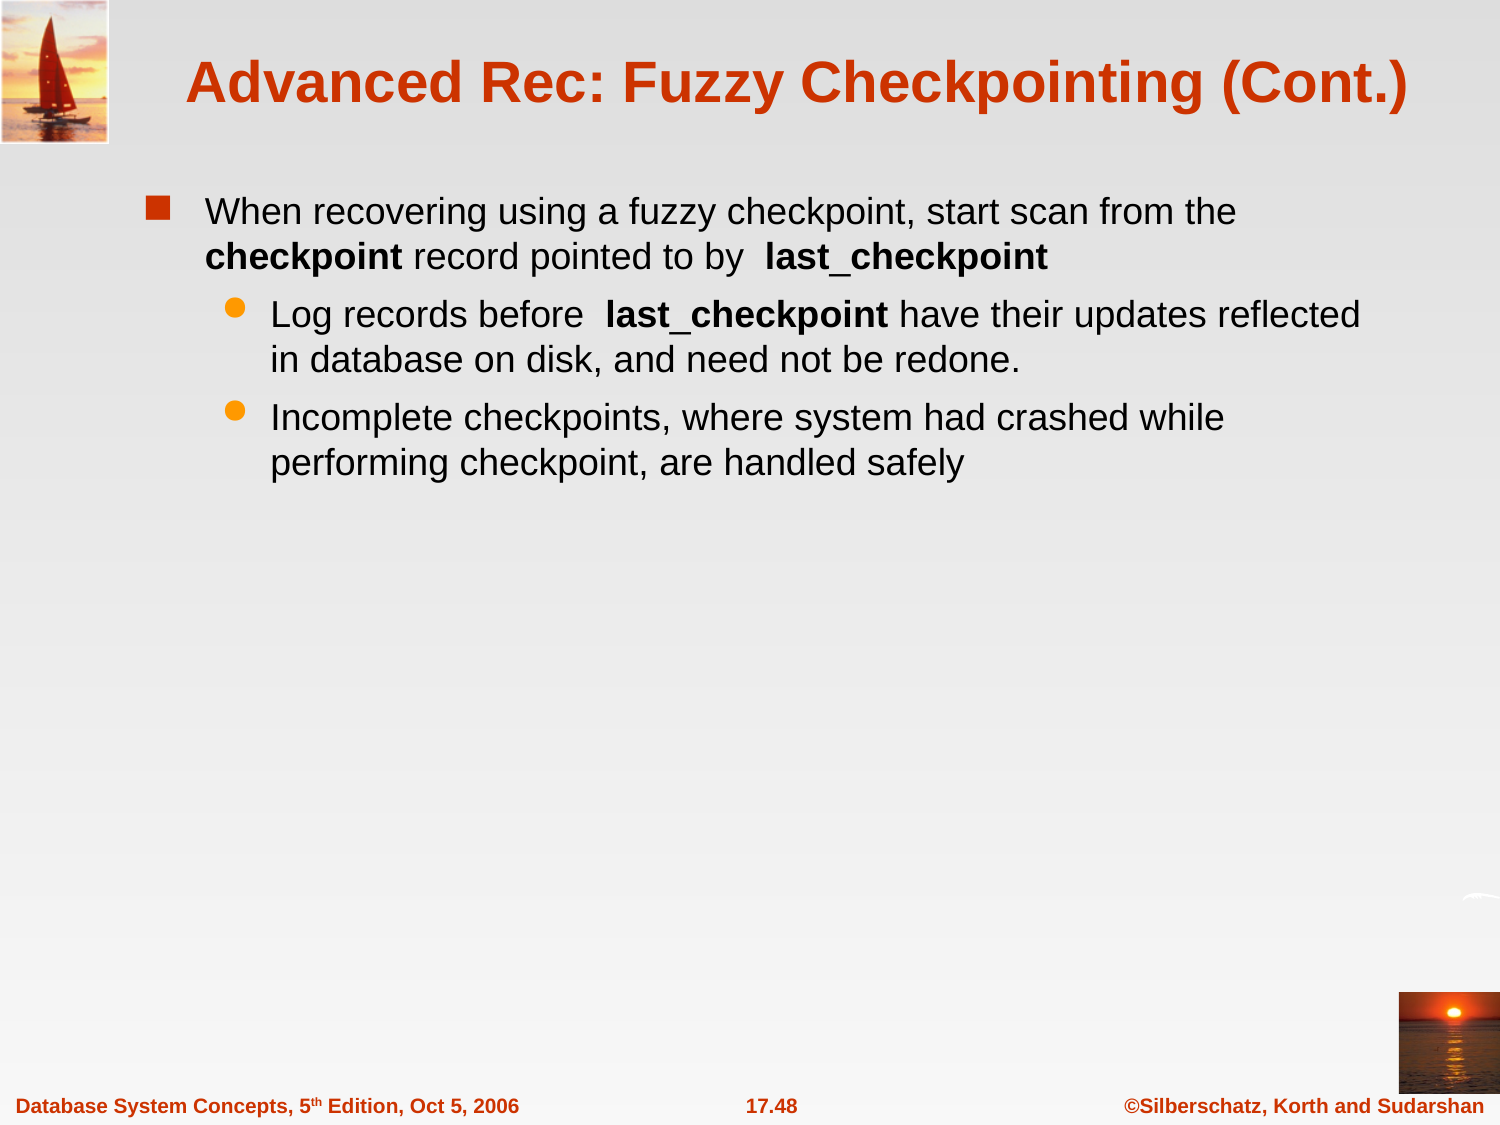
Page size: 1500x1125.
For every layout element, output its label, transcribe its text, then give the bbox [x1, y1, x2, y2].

title Advanced Rec: Fuzzy Checkpointing (Cont.) [125, 18, 1471, 122]
picture [0, 0, 109, 144]
list When recovering using a fuzzy checkpoint, start scan from the checkpoint record pointed to by last_checkpoint Log records before last_checkpoint have their updates reflected in database on disk, and need not be redone. Incomplete checkpoints, where system had crashed while performing checkpoint, are handled safely [133, 179, 1391, 985]
picture [1398, 992, 1500, 1094]
